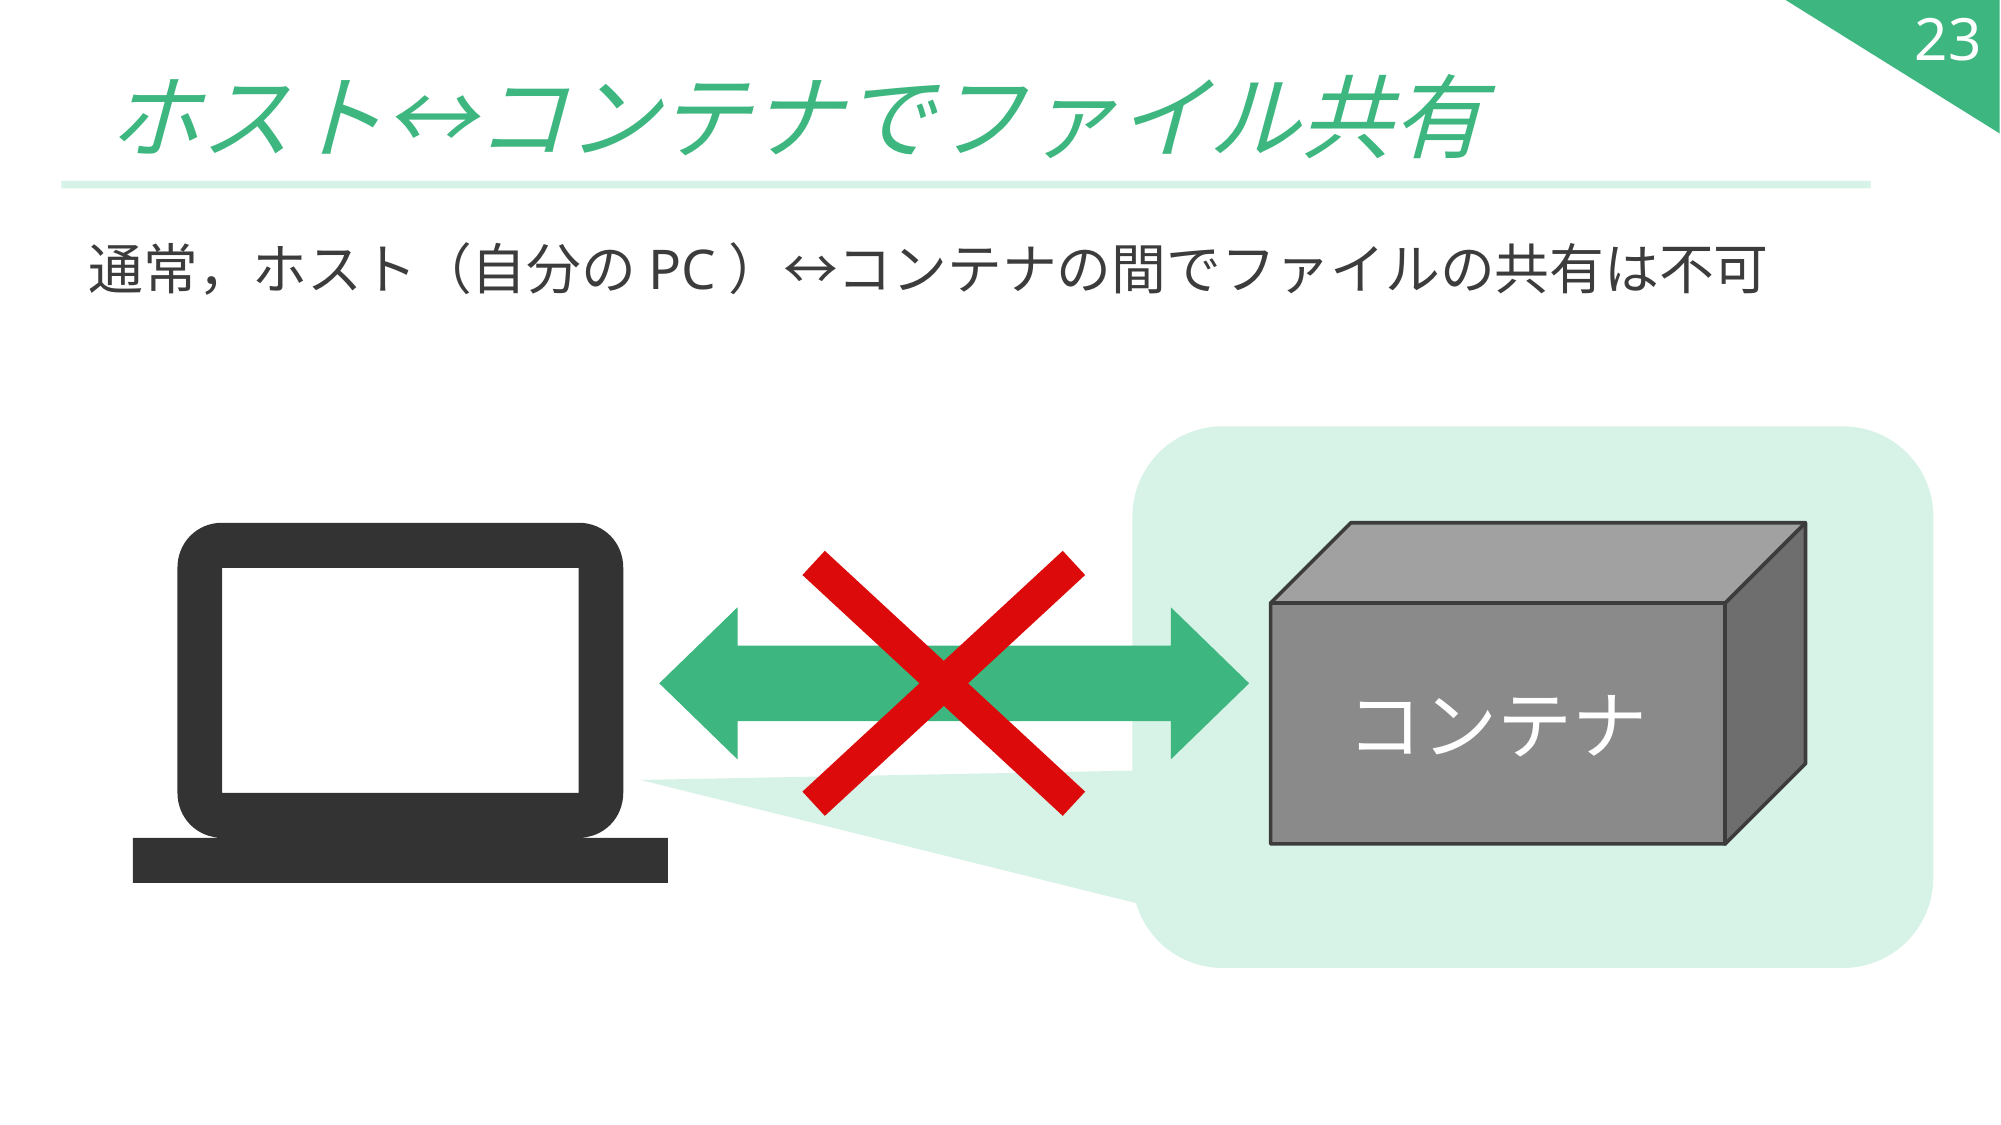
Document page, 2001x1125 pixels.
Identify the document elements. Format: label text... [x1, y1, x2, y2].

text_box 再起動 [1277, 525, 1799, 601]
list 通常，ホスト（自分のPC）↔コンテナの間でファイルの共有は不可 [73, 194, 1883, 332]
text_box [657, 605, 916, 762]
text_box [801, 549, 1087, 818]
text_box [930, 710, 958, 723]
title ホスト↔コンテナでファイル共有 [93, 44, 1904, 178]
text_box [132, 522, 668, 883]
slide_number 23 [1714, 11, 1997, 72]
text_box コンテナ [1268, 520, 1808, 846]
text_box [638, 768, 1134, 905]
text_box [972, 605, 1251, 762]
text_box [1130, 424, 1936, 970]
text_box [929, 643, 959, 657]
